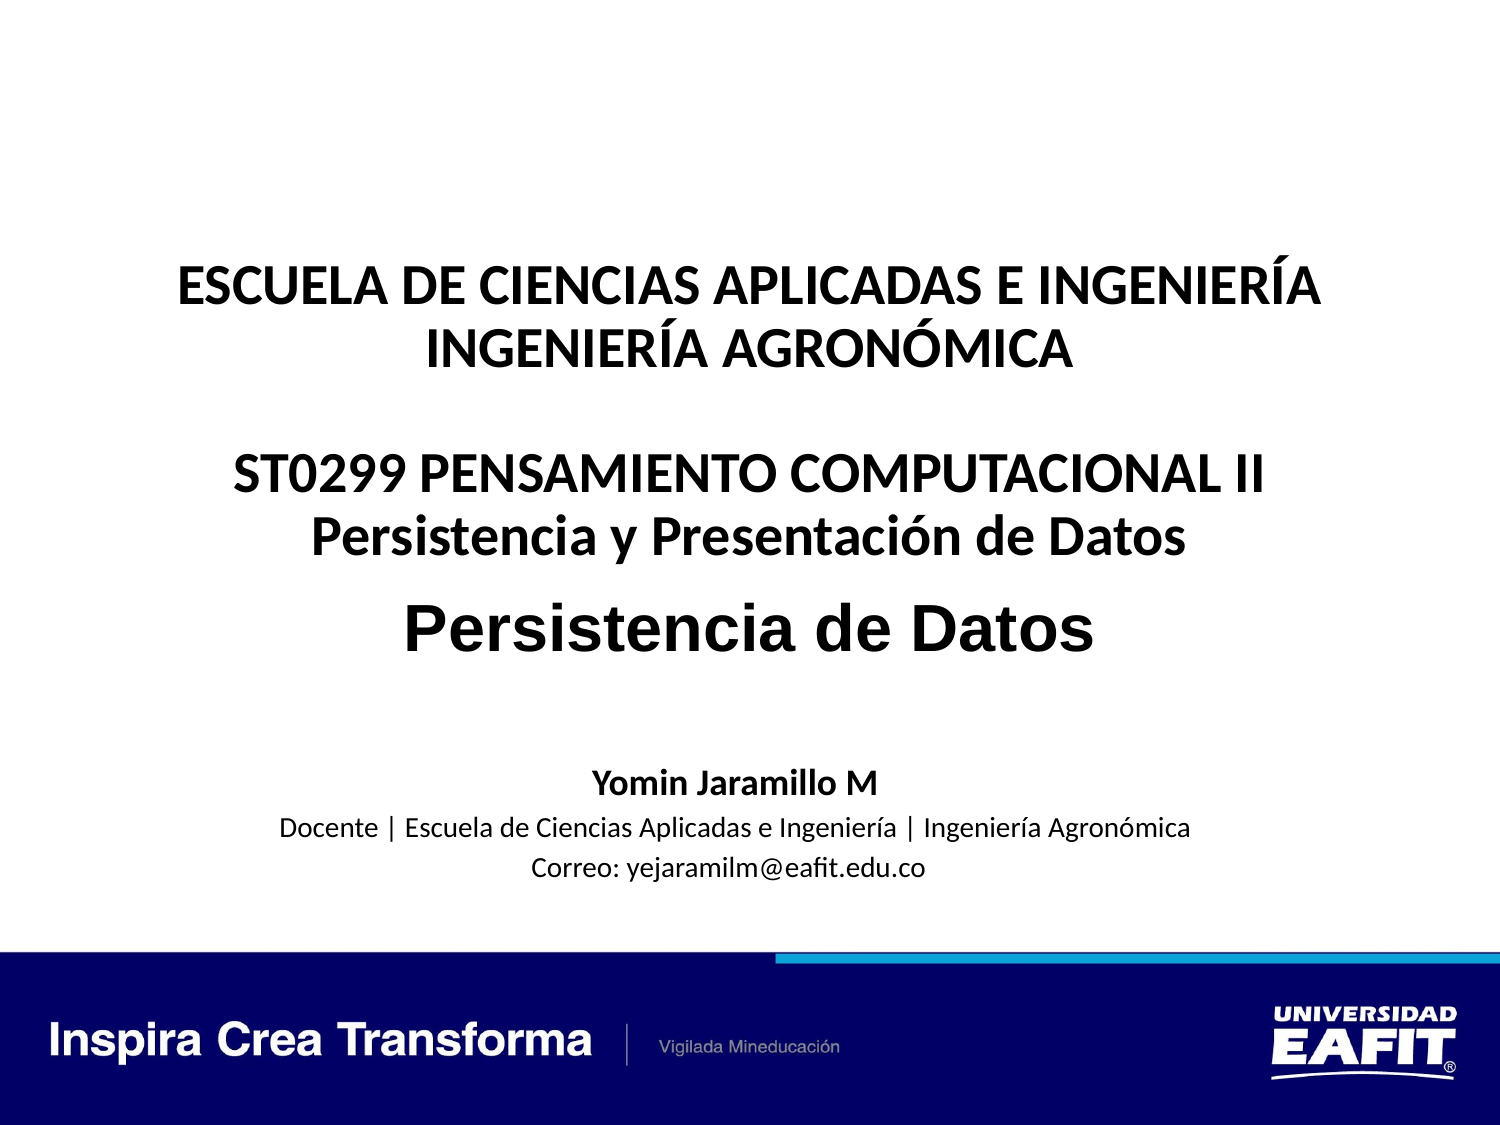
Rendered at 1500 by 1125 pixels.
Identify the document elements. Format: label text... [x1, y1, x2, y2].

title ESCUELA DE CIENCIAS APLICADAS E INGENIERÍA INGENIERÍA AGRONÓMICA ST0299 PENSAMIENTO COMPUTACIONAL II Persistencia y Presentación de Datos [112, 184, 1388, 576]
picture [0, 0, 1500, 1125]
text_box Persistencia de Datos [141, 576, 1359, 672]
text_box Yomin Jaramillo M Docente | Escuela de Ciencias Aplicadas e Ingeniería | Ingeniería Agronómica Correo: yejaramilm@eafit.edu.co [112, 743, 1359, 941]
